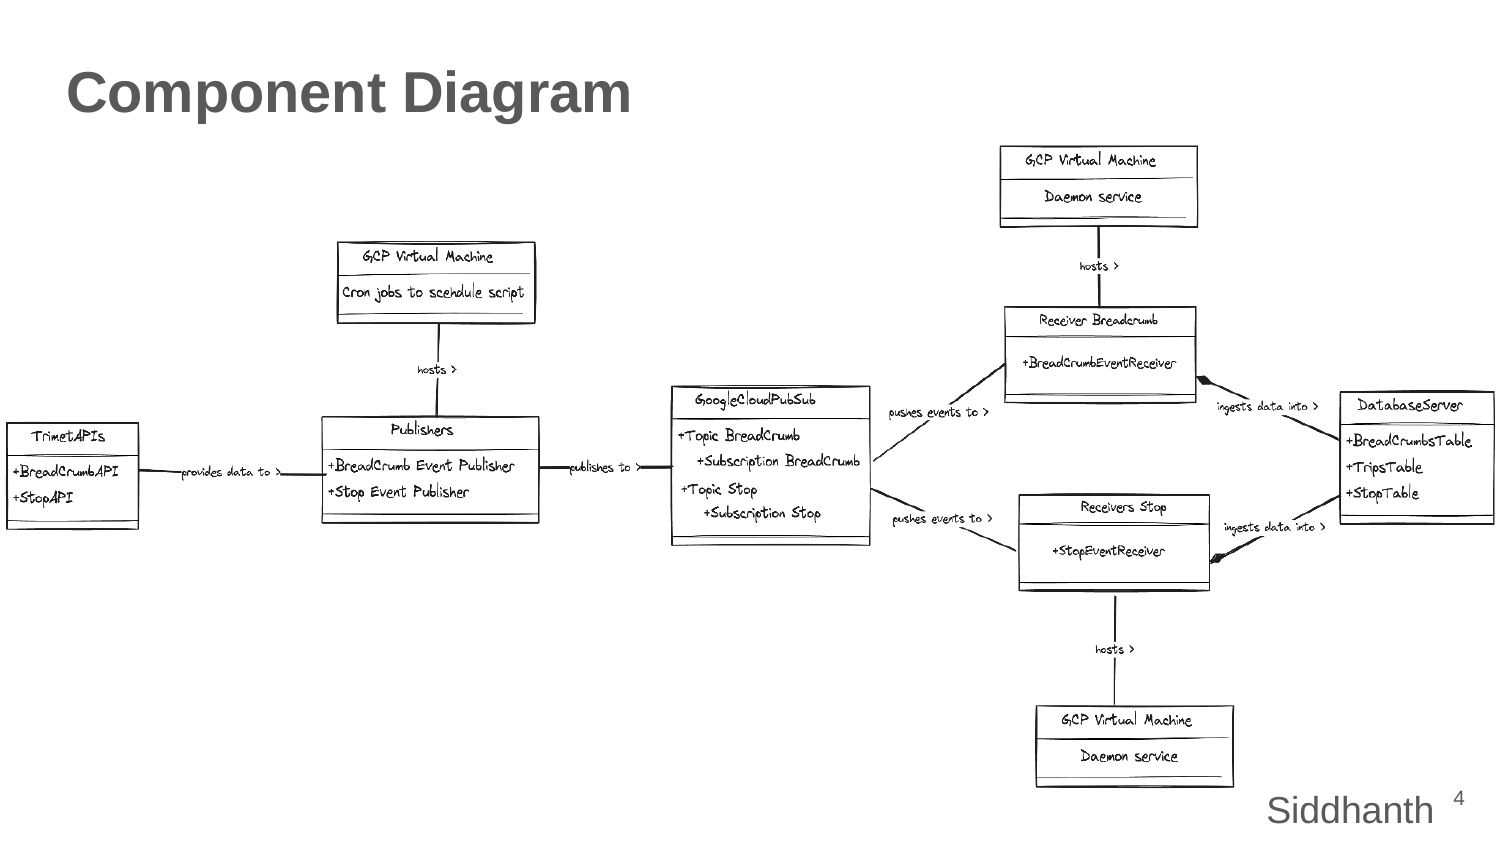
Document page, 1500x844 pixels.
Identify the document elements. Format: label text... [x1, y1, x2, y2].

title Component Diagram [51, 39, 1449, 137]
picture [0, 138, 1500, 844]
